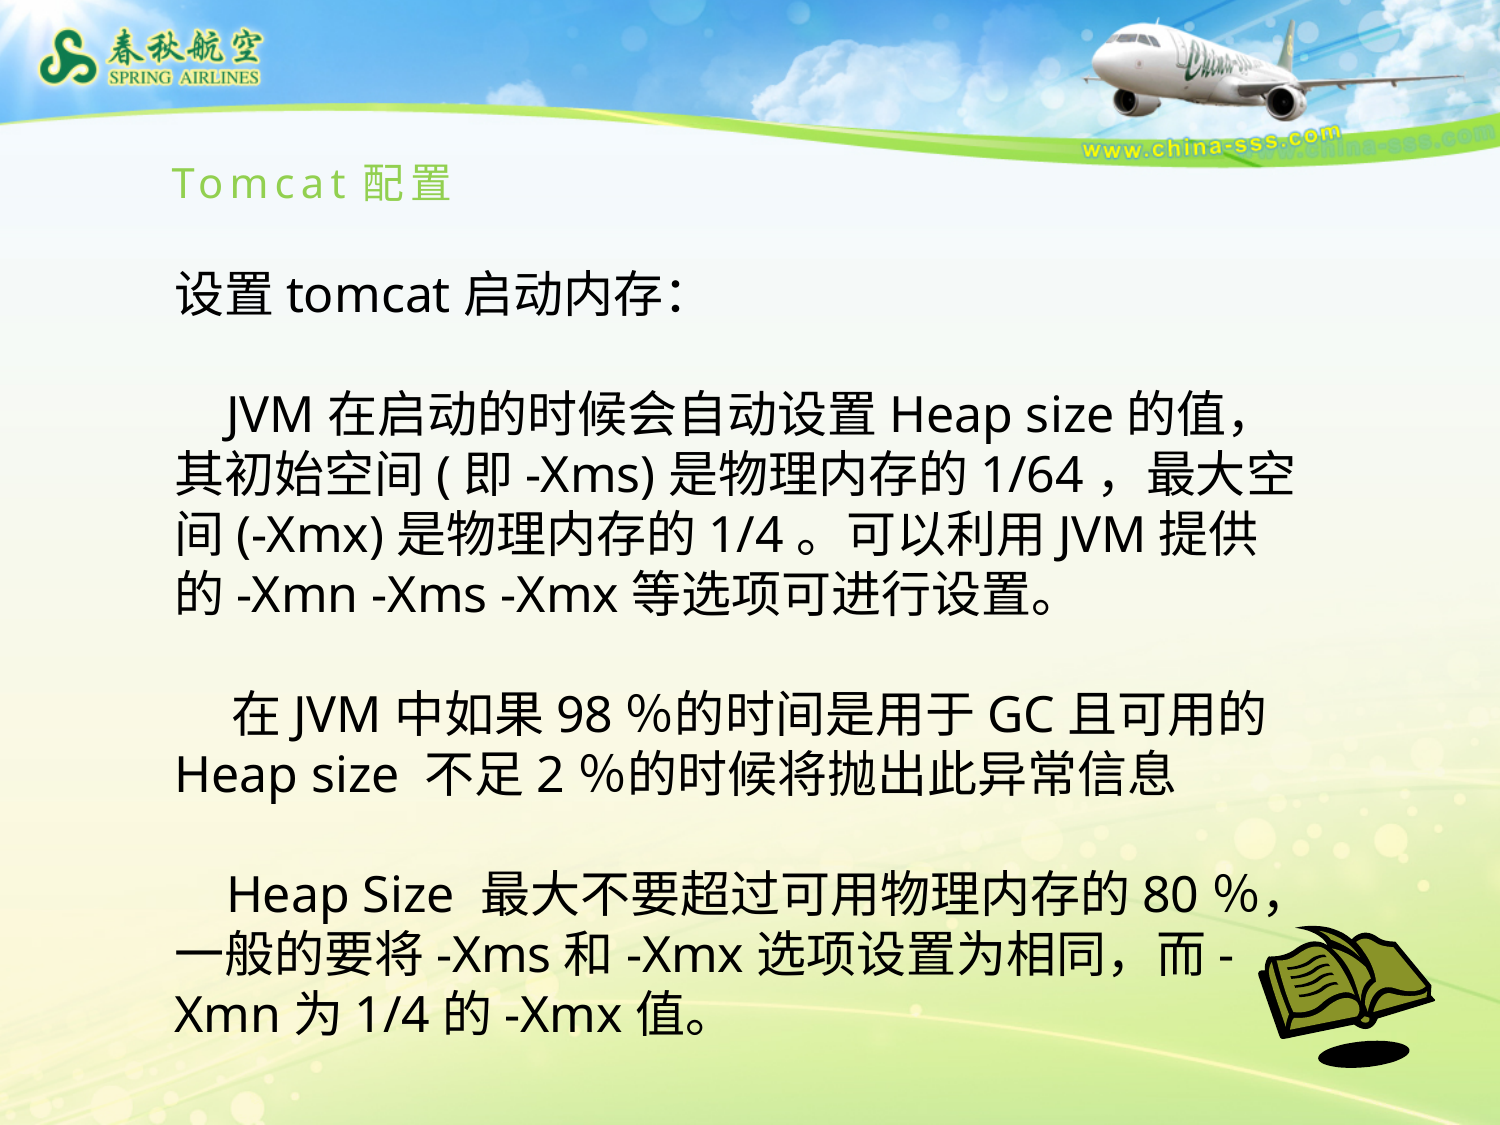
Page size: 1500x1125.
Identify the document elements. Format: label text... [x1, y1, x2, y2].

text_box 设置tomcat启动内存： JVM在启动的时候会自动设置Heap size的值，其初始空间(即-Xms)是物理内存的1/64，最大空间(-Xmx)是物理内存的1/4。可以利用JVM提供的-Xmn -Xms -Xmx等选项可进行设置。 在JVM中如果98％的时间是用于GC且可用的Heap size 不足2％的时候将抛出此异常信息 Heap Size 最大不要超过可用物理内存的80％，一般的要将-Xms和-Xmx选项设置为相同，而-Xmn为1/4的-Xmx值。 [159, 255, 1335, 1051]
text_box Tomcat配置 [156, 149, 467, 214]
picture [0, 0, 1500, 1125]
